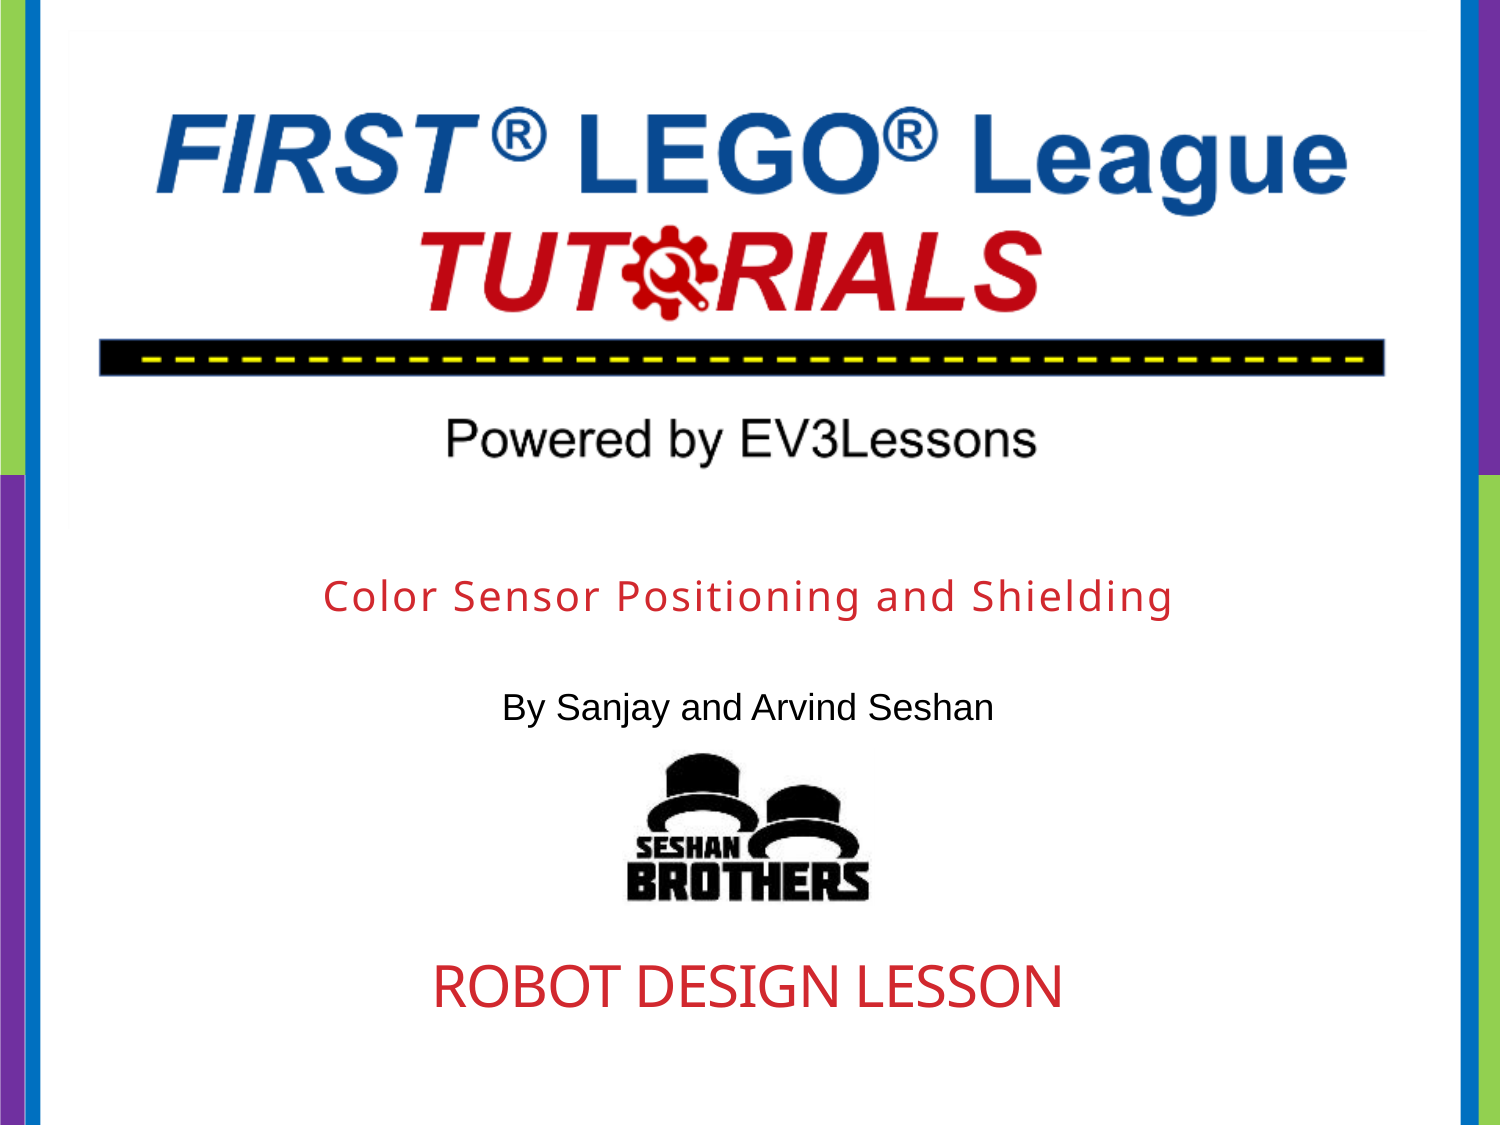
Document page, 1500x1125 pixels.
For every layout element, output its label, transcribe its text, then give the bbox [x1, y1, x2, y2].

subtitle Color Sensor Positioning and Shielding [185, 562, 1311, 713]
picture [621, 748, 875, 906]
picture [68, 30, 1427, 529]
title Robot DESIGN Lesson [82, 941, 1415, 1041]
